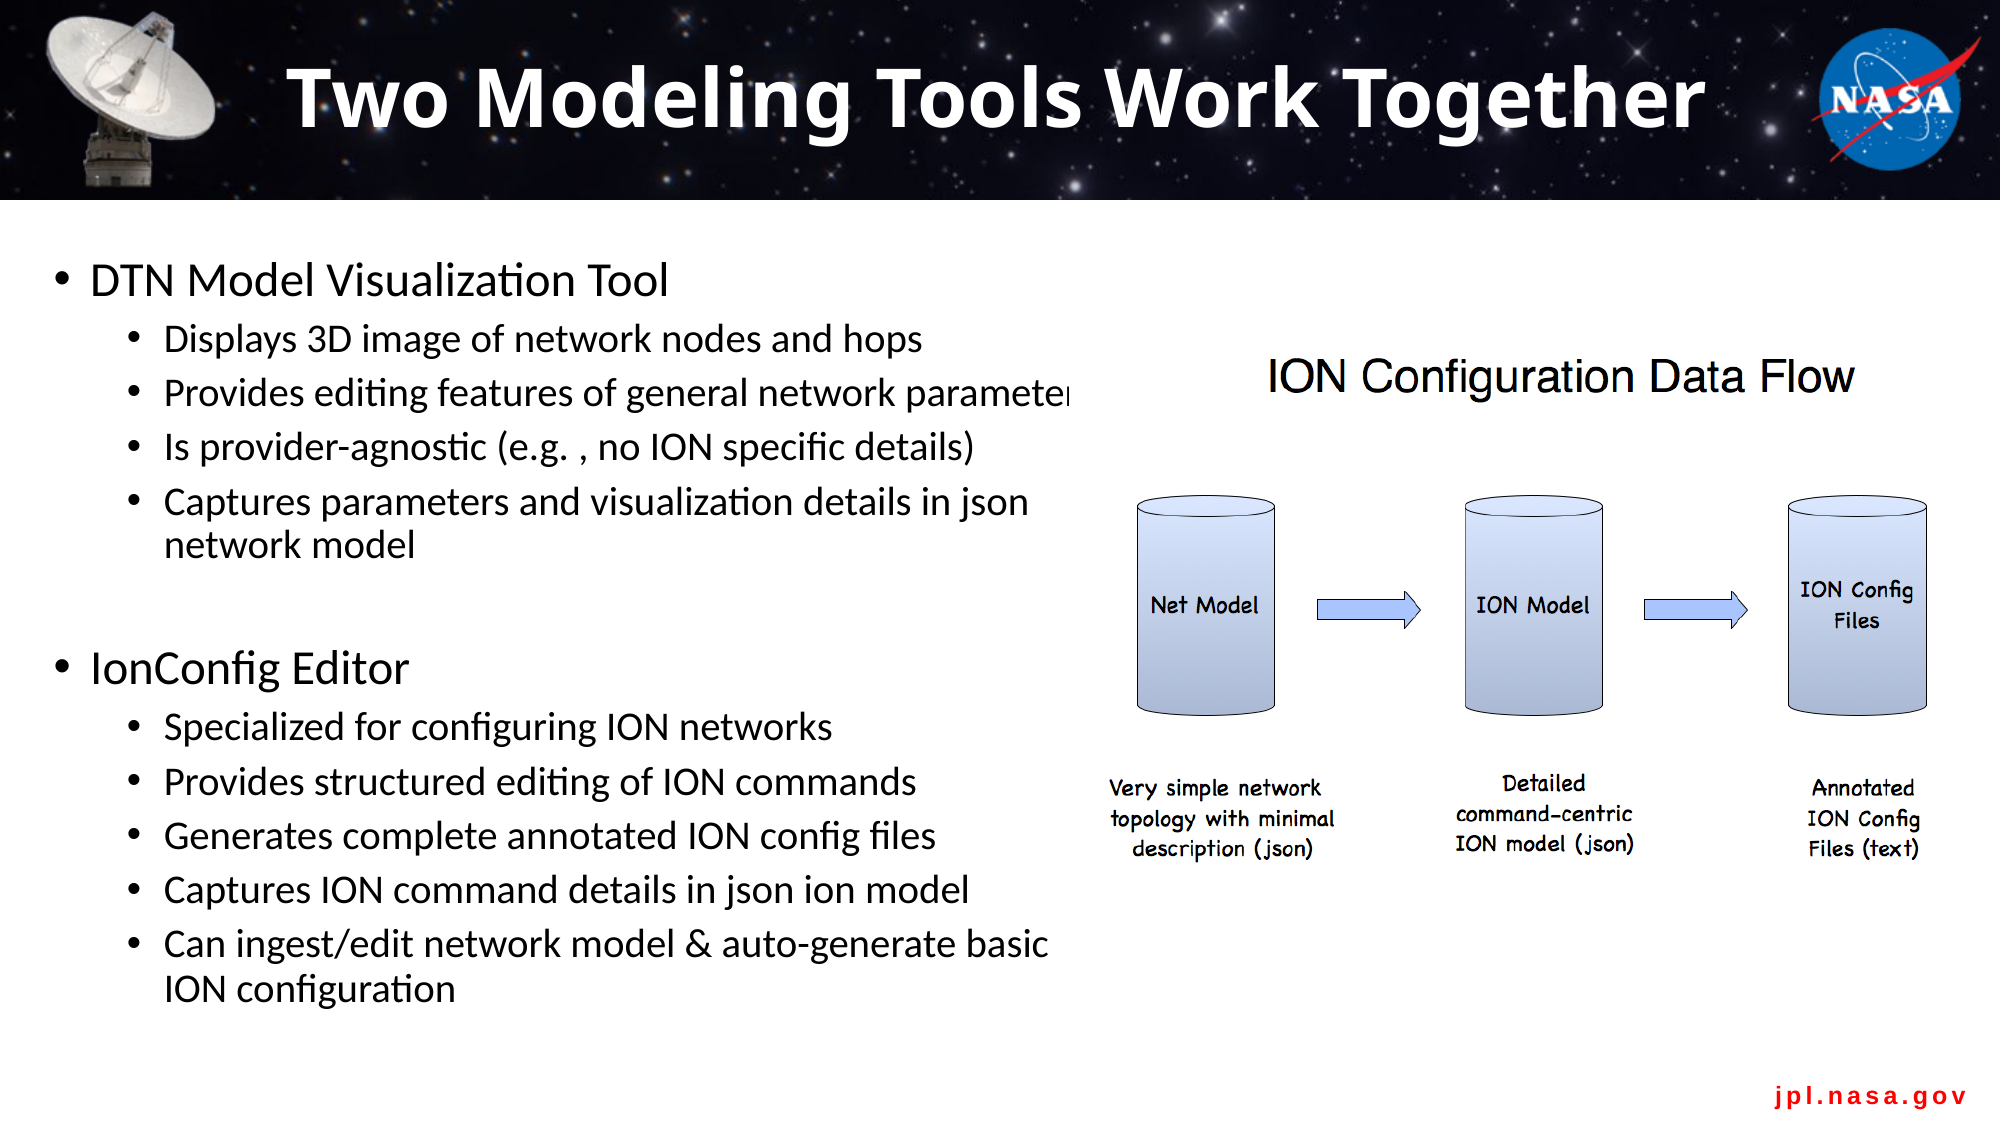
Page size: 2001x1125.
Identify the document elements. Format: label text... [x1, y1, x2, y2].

title Two Modeling Tools Work Together [270, 14, 1798, 188]
picture [1069, 312, 1961, 897]
picture [0, 0, 2000, 200]
text_box DTN Model Visualization Tool Displays 3D image of network nodes and hops Provides editing features of general network parameters Is provider-agnostic (e.g. , no ION specific details) Captures parameters and visualization details in json network model IonConfig Editor Specialized for configuring ION networks Provides structured editing of ION commands Generates complete annotated ION config files Captures ION command details in json ion model Can ingest/edit network model & auto-generate basic ION configuration [38, 246, 1121, 1055]
